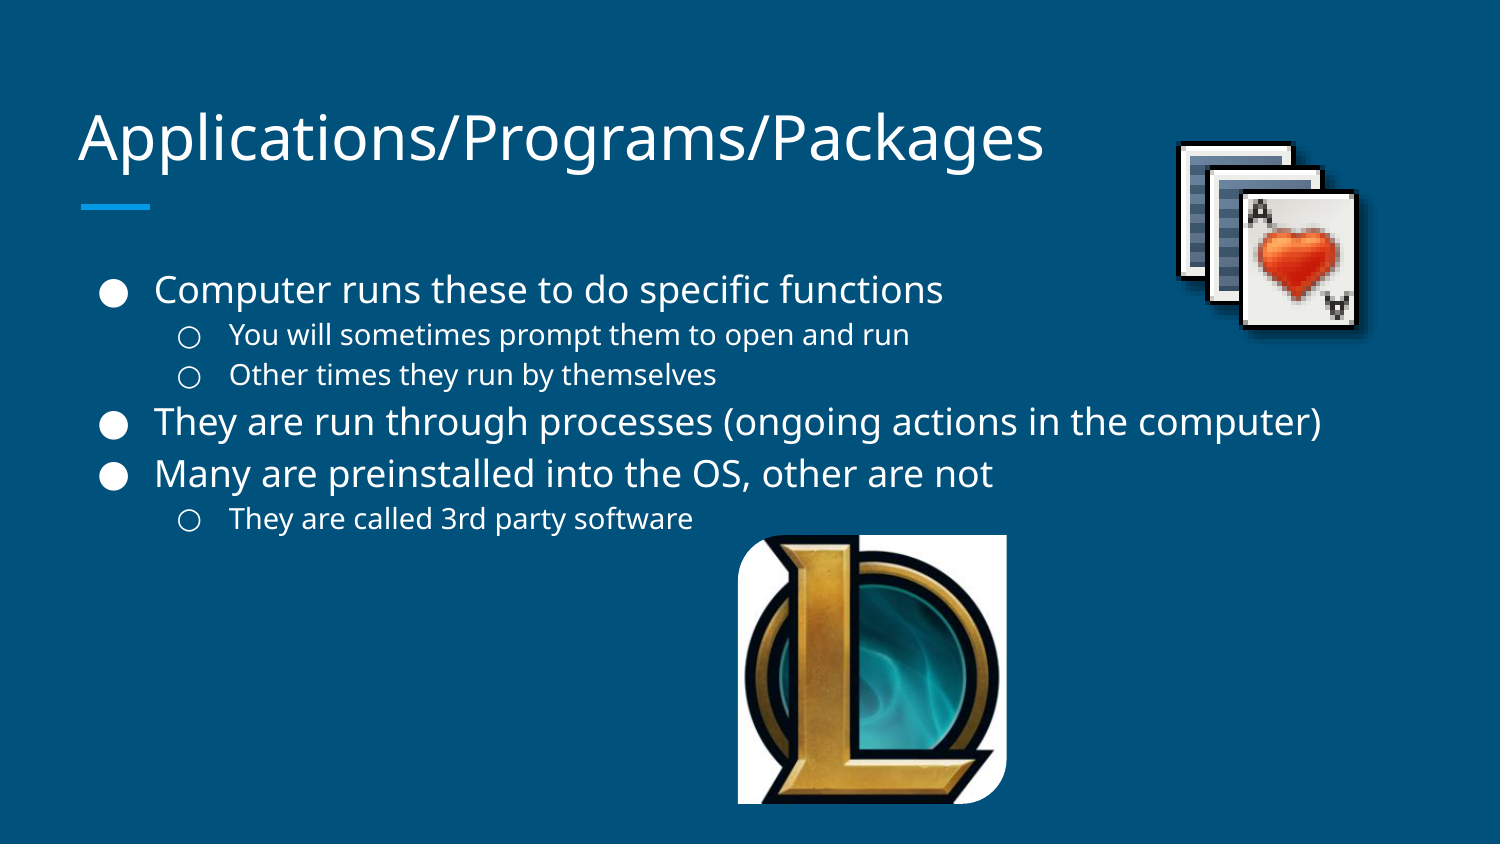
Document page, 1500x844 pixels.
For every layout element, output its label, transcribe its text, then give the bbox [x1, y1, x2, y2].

list Computer runs these to do specific functions You will sometimes prompt them to open and run Other times they run by themselves They are run through processes (ongoing actions in the computer) Many are preinstalled into the OS, other are not They are called 3rd party software [63, 244, 1437, 750]
title Applications/Programs/Packages [63, 75, 1437, 188]
picture [1177, 142, 1367, 338]
picture [738, 536, 1006, 803]
picture [1360, 331, 1367, 338]
